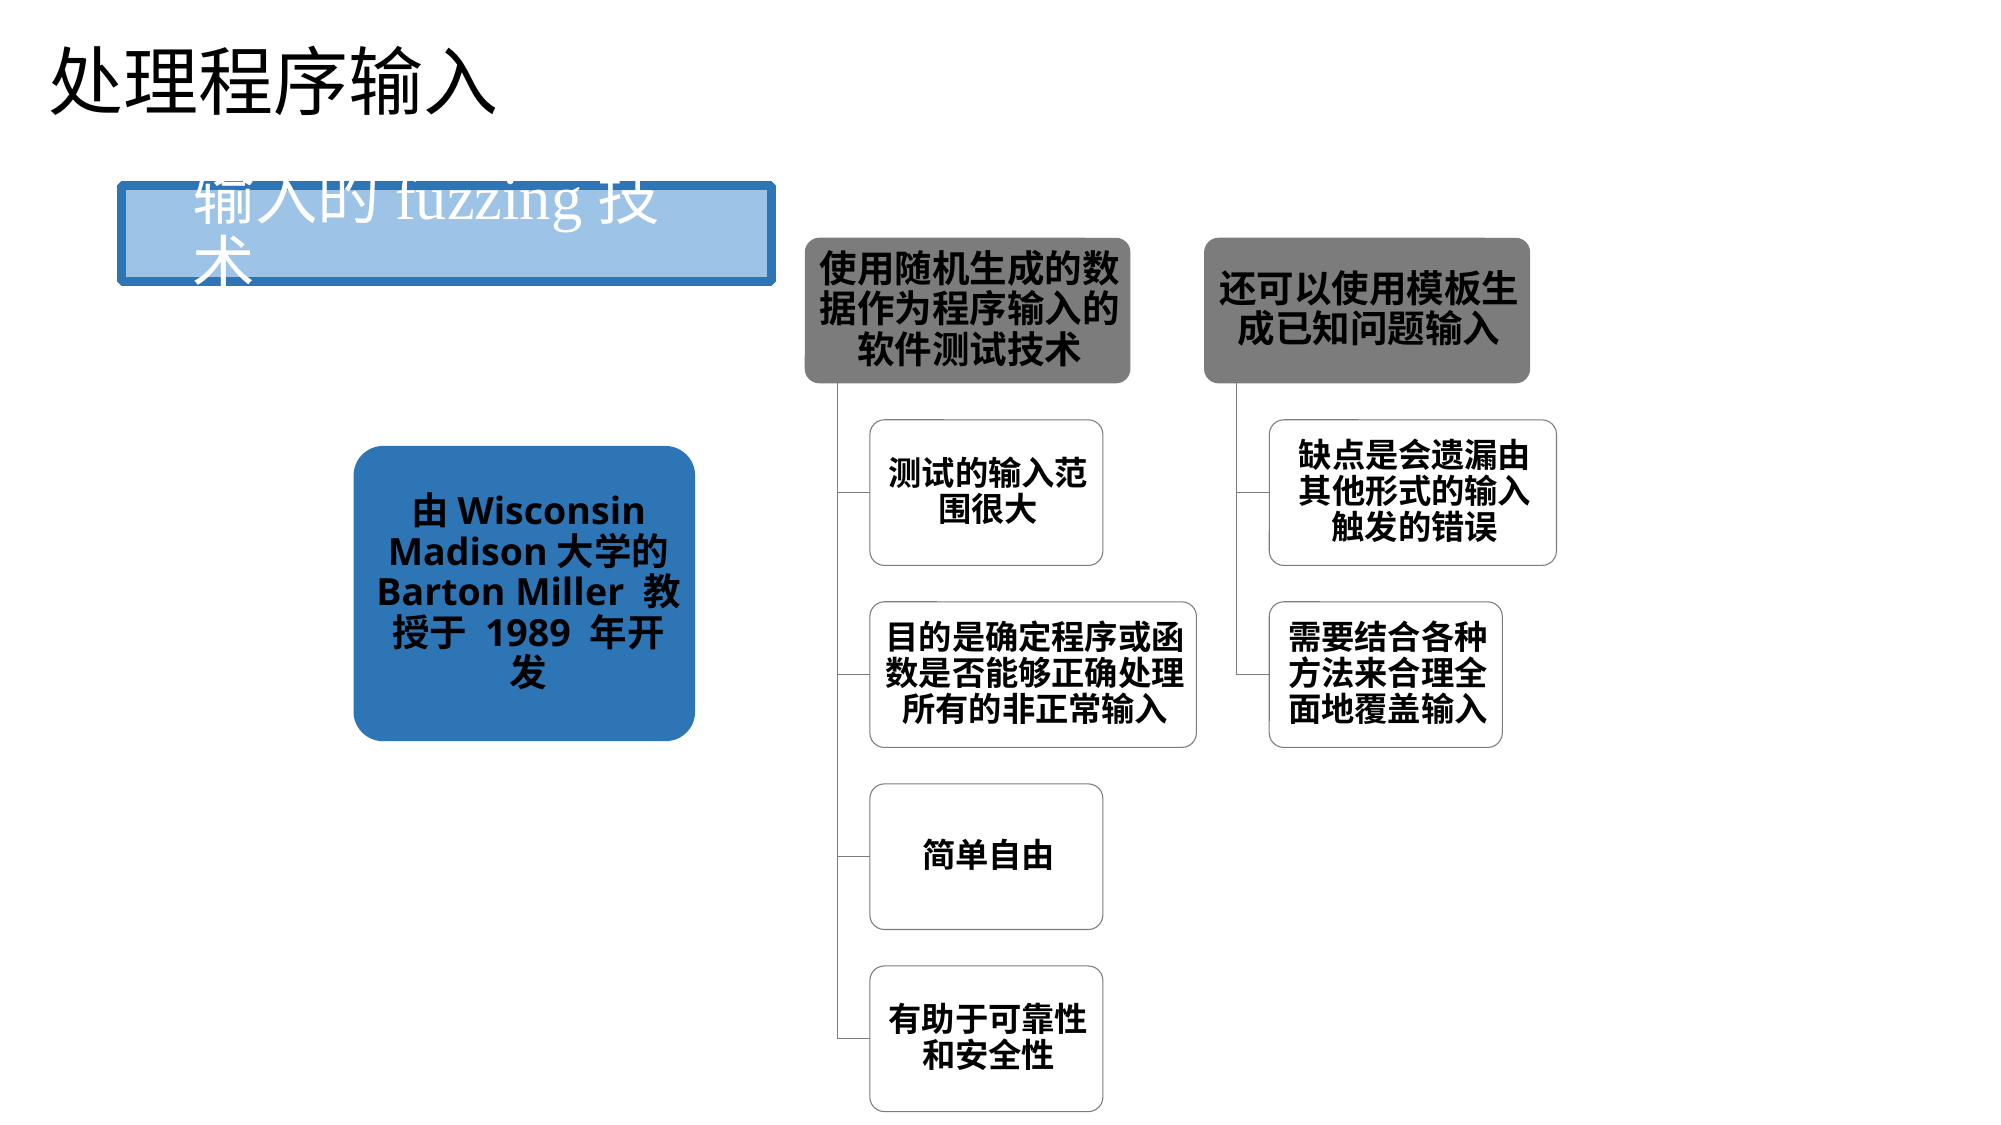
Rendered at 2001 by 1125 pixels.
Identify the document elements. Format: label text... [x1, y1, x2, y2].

text_box 处理程序输入 [31, 0, 919, 160]
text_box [134, 237, 1813, 1112]
text_box 输入的fuzzing技术 [121, 185, 772, 282]
